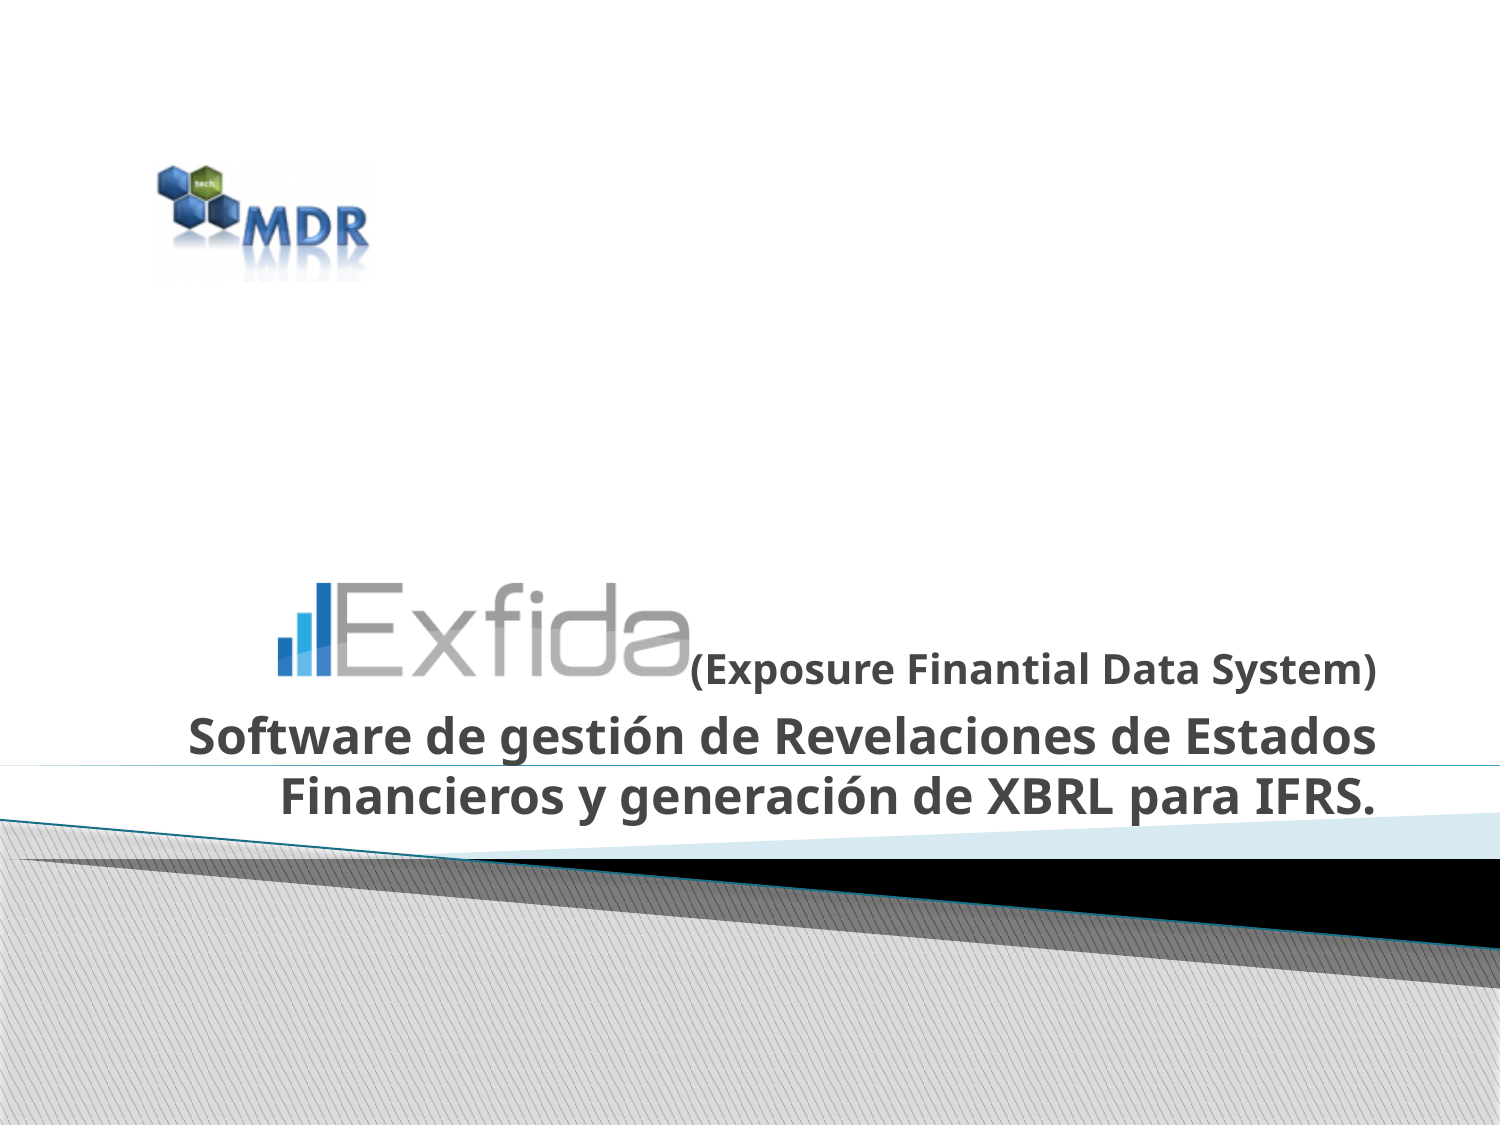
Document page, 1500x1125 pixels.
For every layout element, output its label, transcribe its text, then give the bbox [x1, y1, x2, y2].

picture [152, 163, 372, 282]
picture [271, 576, 694, 684]
title (Exposure Finantial Data System) Software de gestión de Revelaciones de Estados Financieros y generación de XBRL para IFRS. [117, 292, 1393, 832]
picture [5, 859, 1500, 989]
